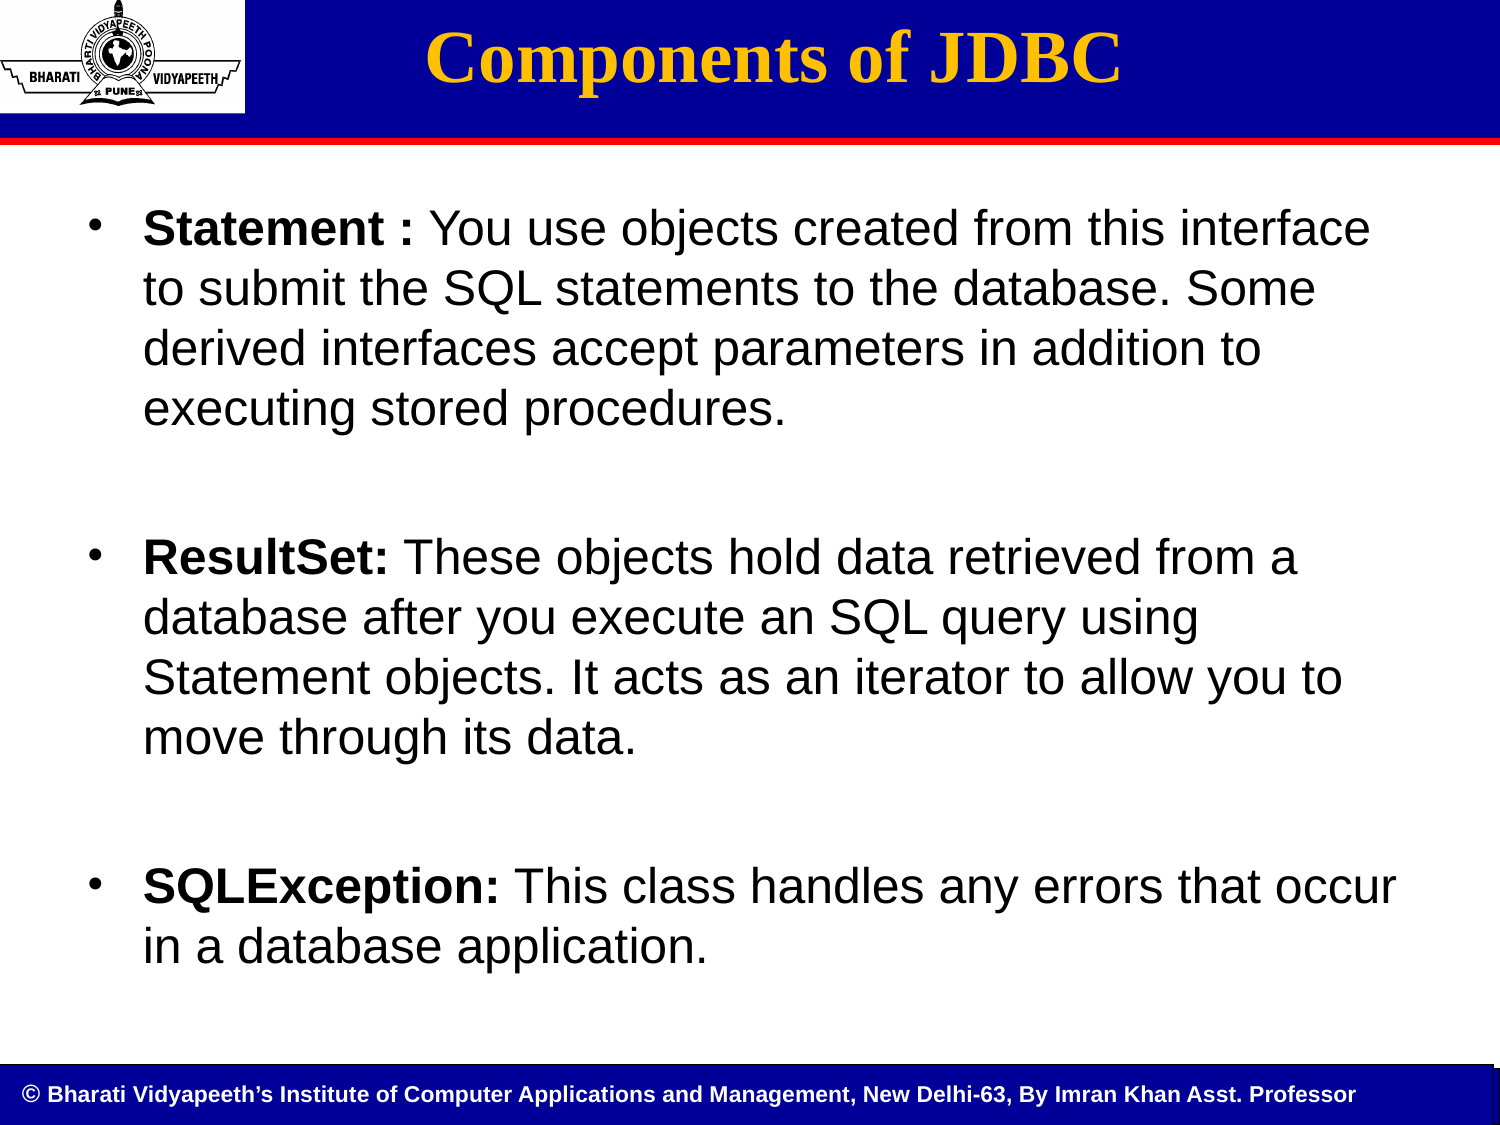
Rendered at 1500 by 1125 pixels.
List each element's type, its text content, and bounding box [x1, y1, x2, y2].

picture [0, 0, 99, 106]
text_box Components of JDBC [99, 0, 1450, 188]
list Statement : You use objects created from this interface to submit the SQL statements to the database. Some derived interfaces accept parameters in addition to executing stored procedures. ResultSet: These objects hold data retrieved from a database after you execute an SQL query using Statement objects. It acts as an iterator to allow you to move through its data. SQLException: This class handles any errors that occur in a database application. [71, 187, 1438, 1045]
